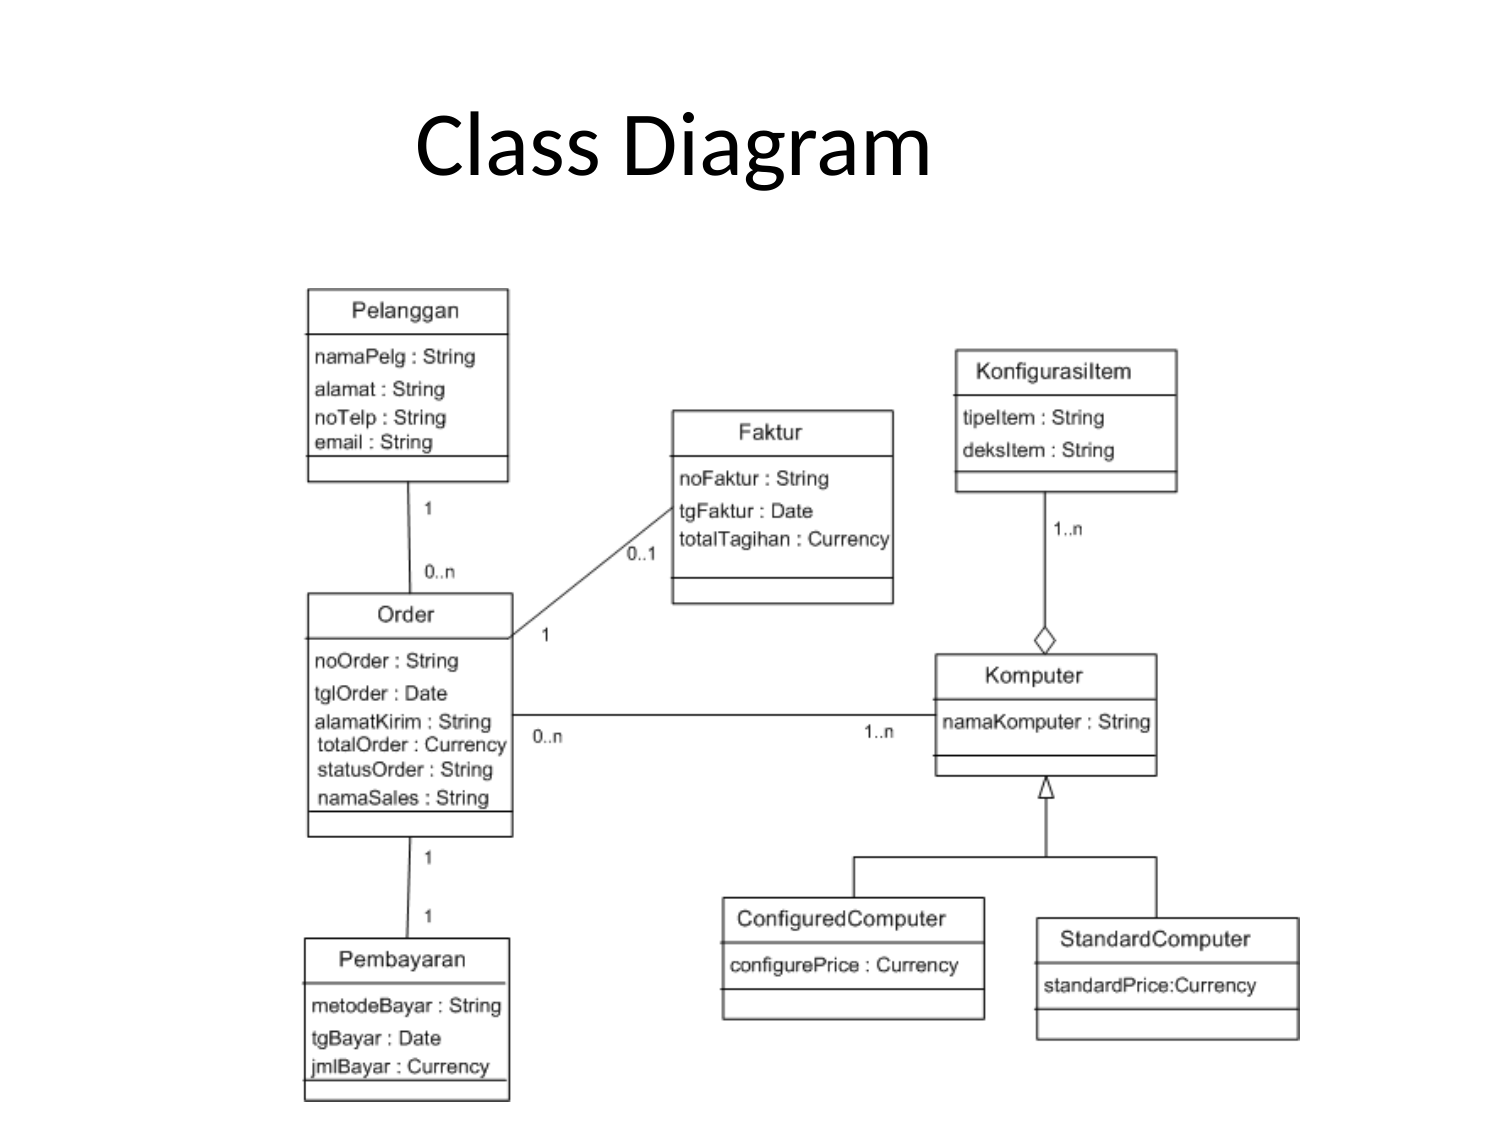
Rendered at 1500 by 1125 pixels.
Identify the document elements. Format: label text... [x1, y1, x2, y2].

title Class Diagram [0, 45, 1350, 233]
picture [300, 288, 1301, 1102]
